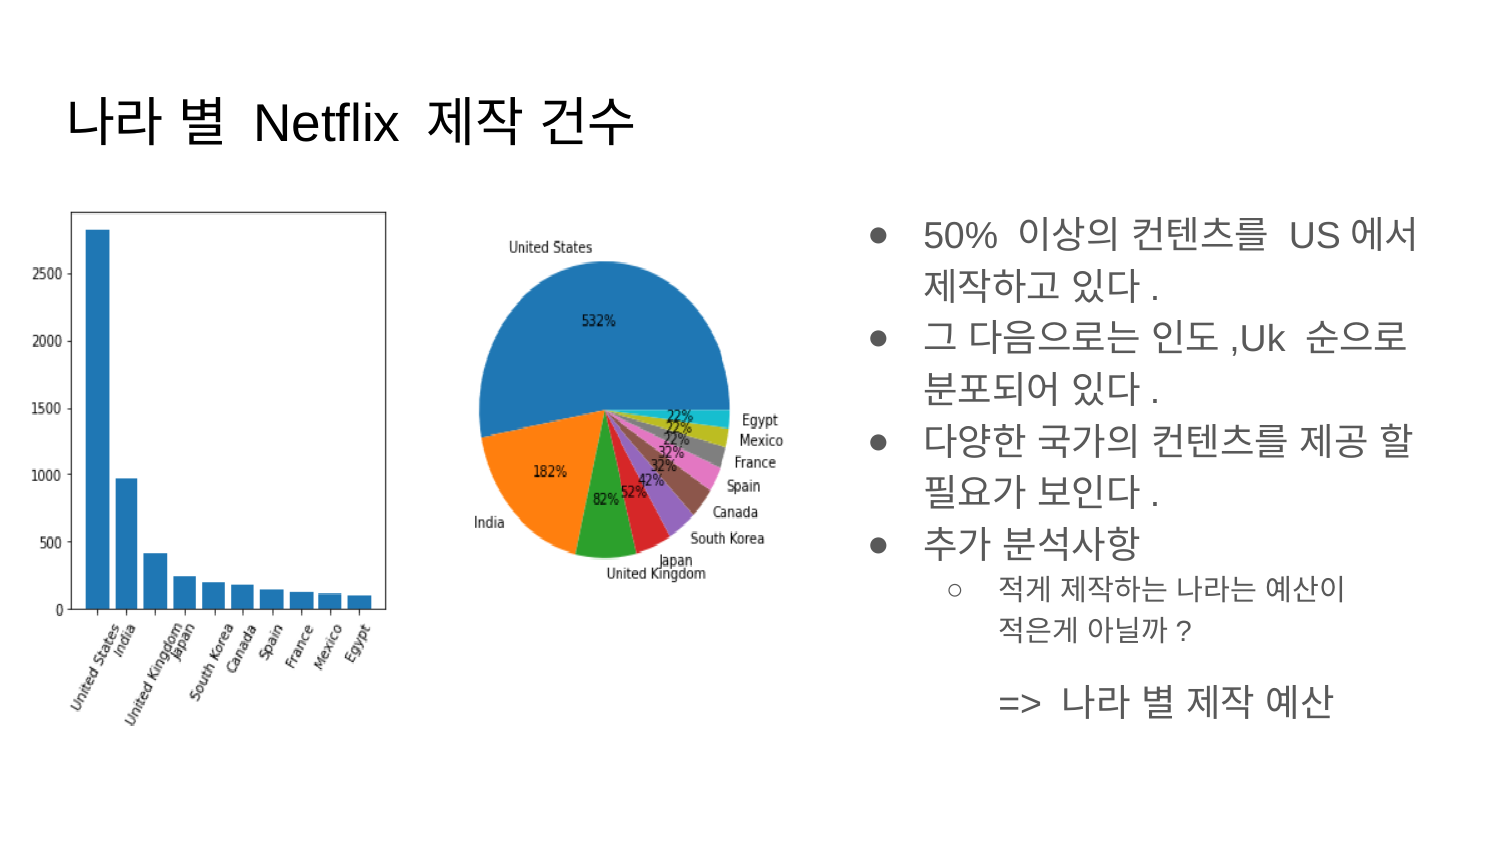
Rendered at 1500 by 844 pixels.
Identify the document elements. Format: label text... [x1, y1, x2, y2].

picture [17, 201, 822, 739]
list 50% 이상의 컨텐츠를 US에서 제작하고 있다. 그 다음으로는 인도,Uk 순으로 분포되어 있다. 다양한 국가의 컨텐츠를 제공 할 필요가 보인다. 추가 분석사항 적게 제작하는 나라는 예산이 적은게 아닐까? => 나라 별 제작 예산 [833, 189, 1449, 750]
title 나라 별 Netflix 제작 건수 [51, 72, 1449, 167]
